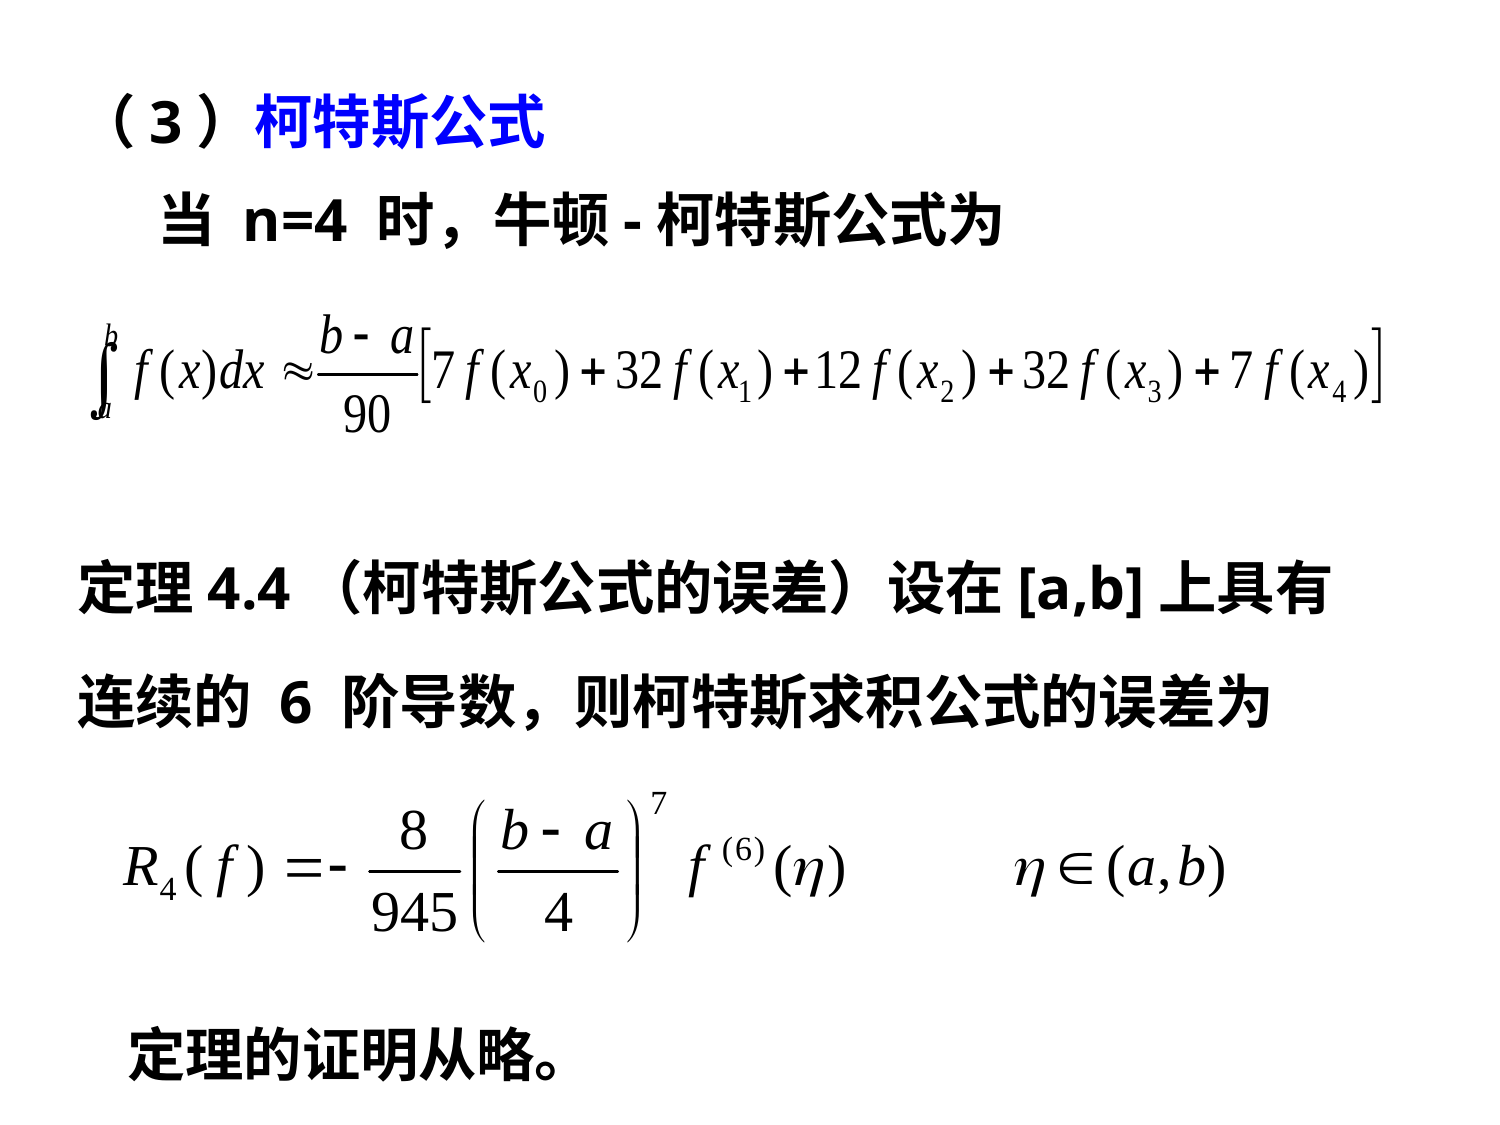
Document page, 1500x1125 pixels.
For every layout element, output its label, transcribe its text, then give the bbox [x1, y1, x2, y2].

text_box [112, 774, 1238, 954]
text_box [74, 299, 1388, 445]
text_box （3）柯特斯公式 当 n=4 时，牛顿-柯特斯公式为 [62, 49, 1200, 261]
text_box 定理的证明从略。 [112, 1002, 800, 1097]
text_box 定理4.4（柯特斯公式的误差）设在[a,b]上具有连续的 6 阶导数，则柯特斯求积公式的误差为 [62, 512, 1375, 745]
